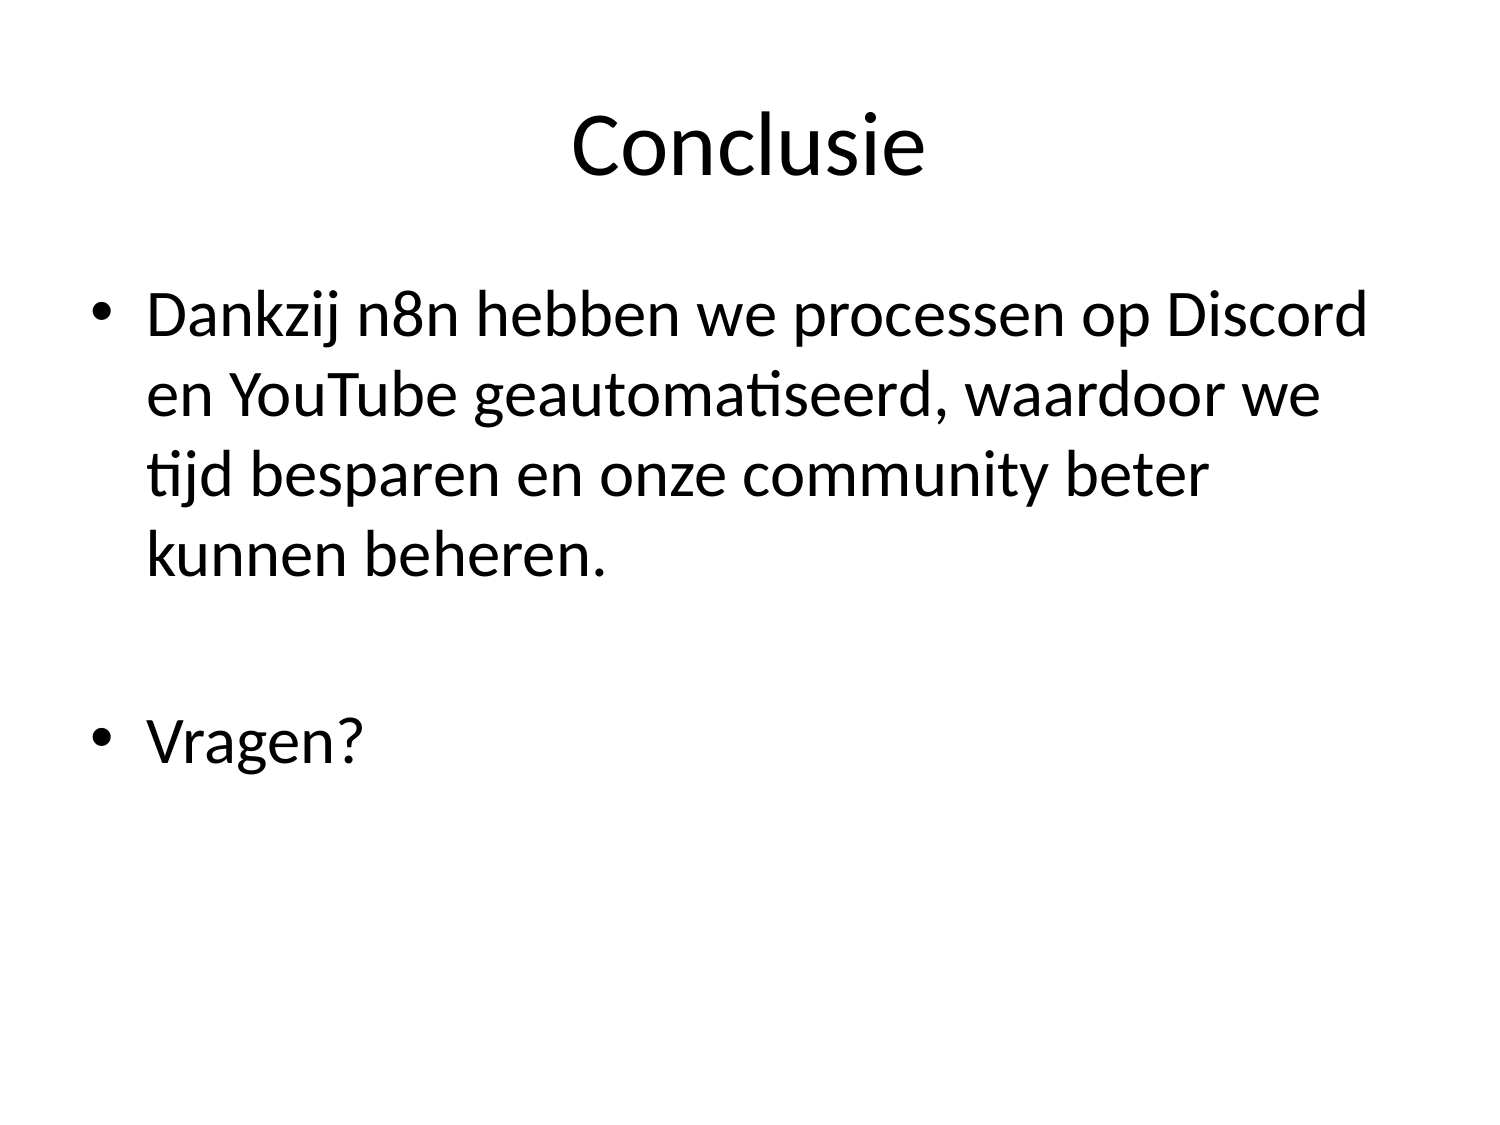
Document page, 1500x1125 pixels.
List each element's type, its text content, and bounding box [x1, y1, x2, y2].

list Dankzij n8n hebben we processen op Discord en YouTube geautomatiseerd, waardoor we tijd besparen en onze community beter kunnen beheren. Vragen? [75, 262, 1425, 1005]
title Conclusie [75, 45, 1425, 233]
